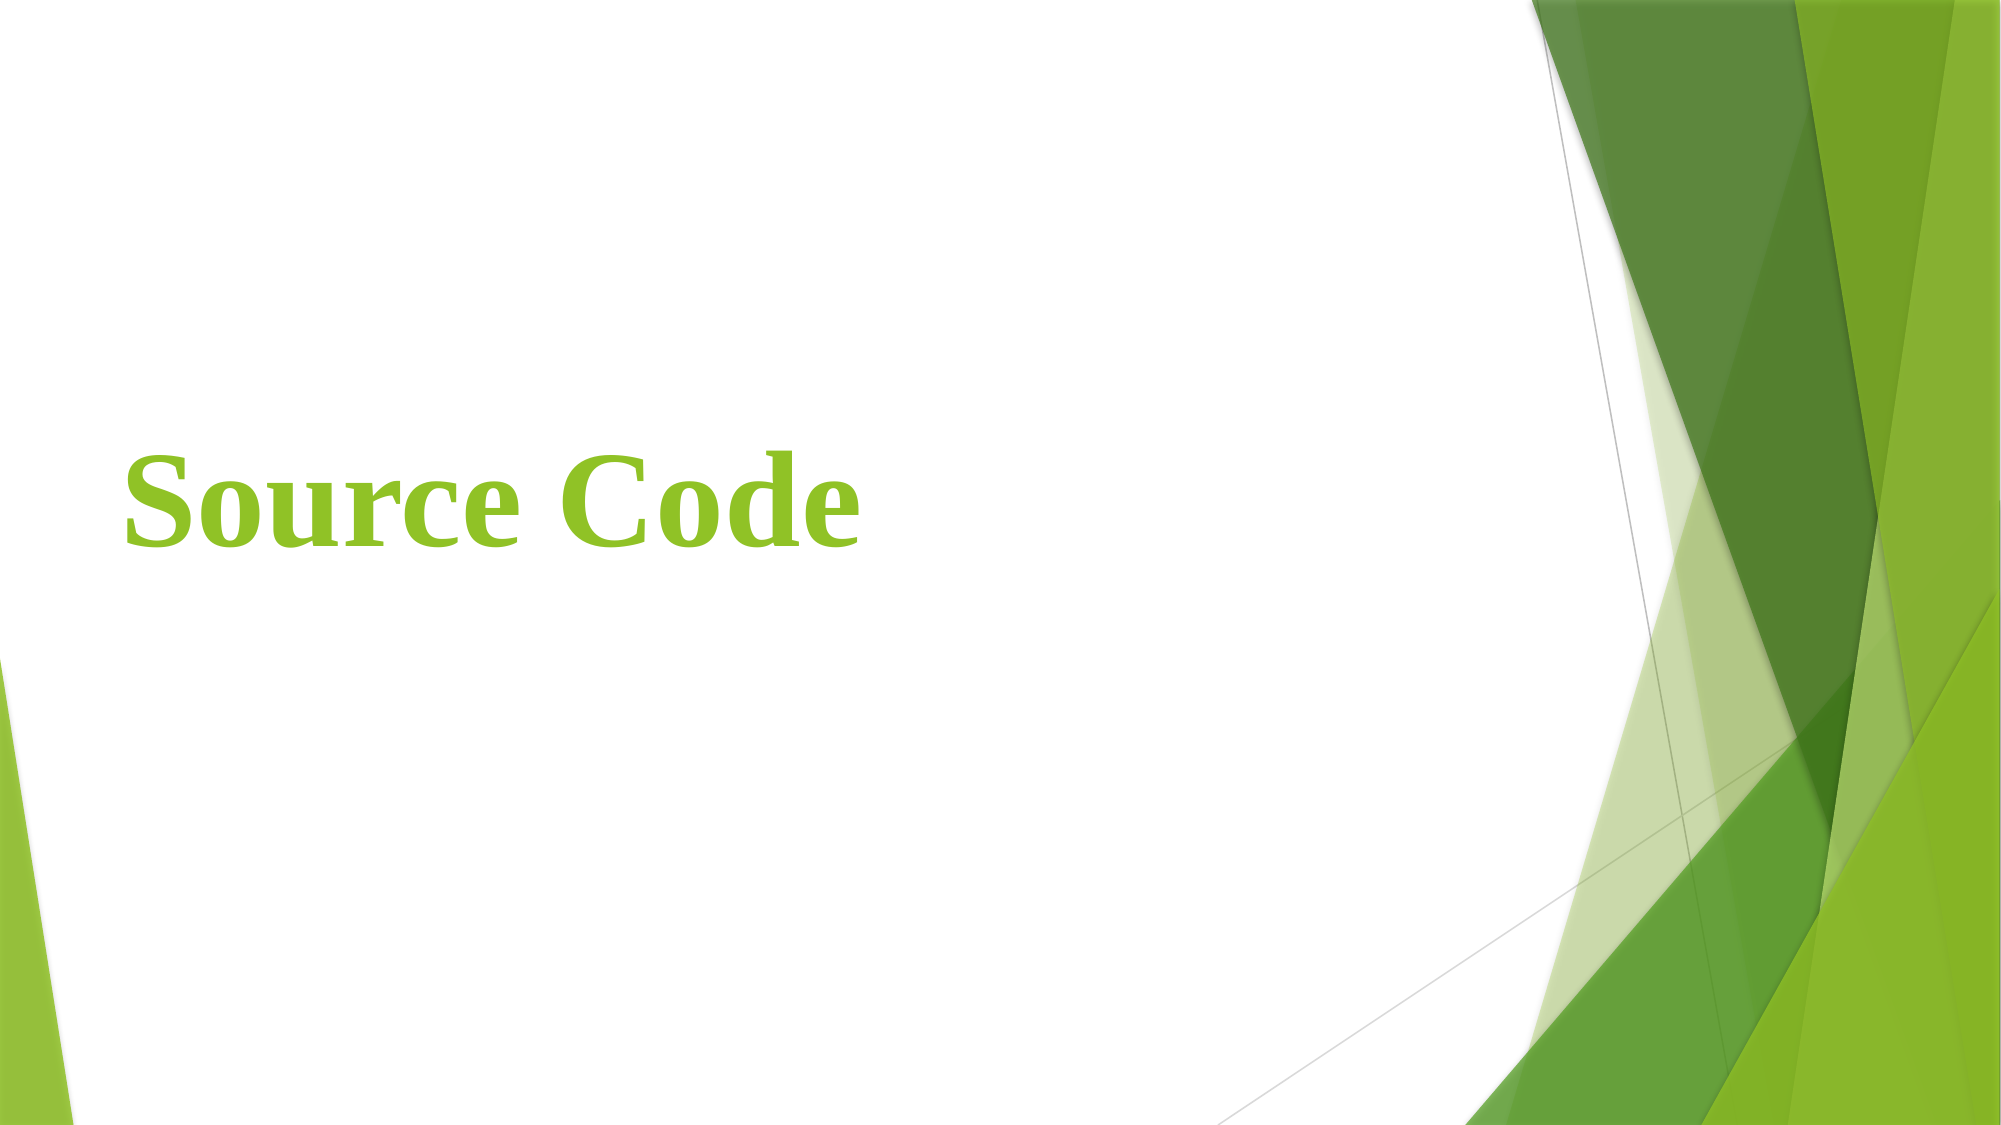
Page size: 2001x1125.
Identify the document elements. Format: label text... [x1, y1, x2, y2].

title Source Code [105, 401, 1516, 724]
